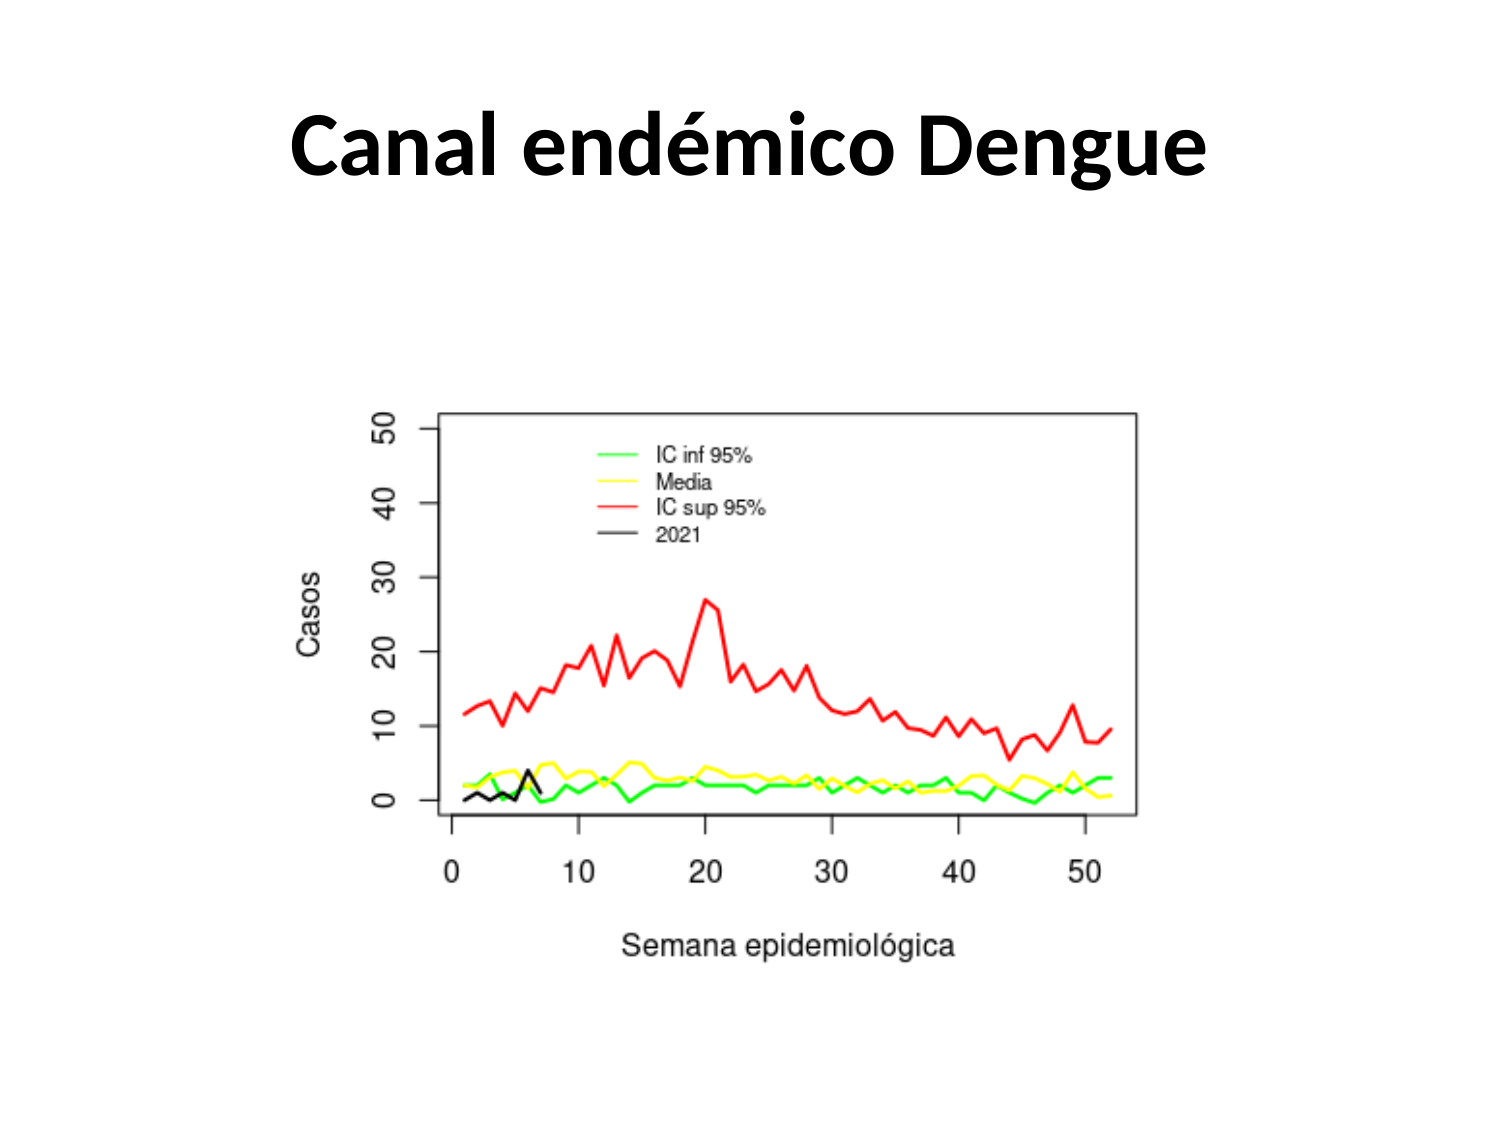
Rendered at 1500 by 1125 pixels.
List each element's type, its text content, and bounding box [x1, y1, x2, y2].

picture [287, 262, 1215, 1005]
title Canal endémico Dengue [75, 45, 1425, 233]
